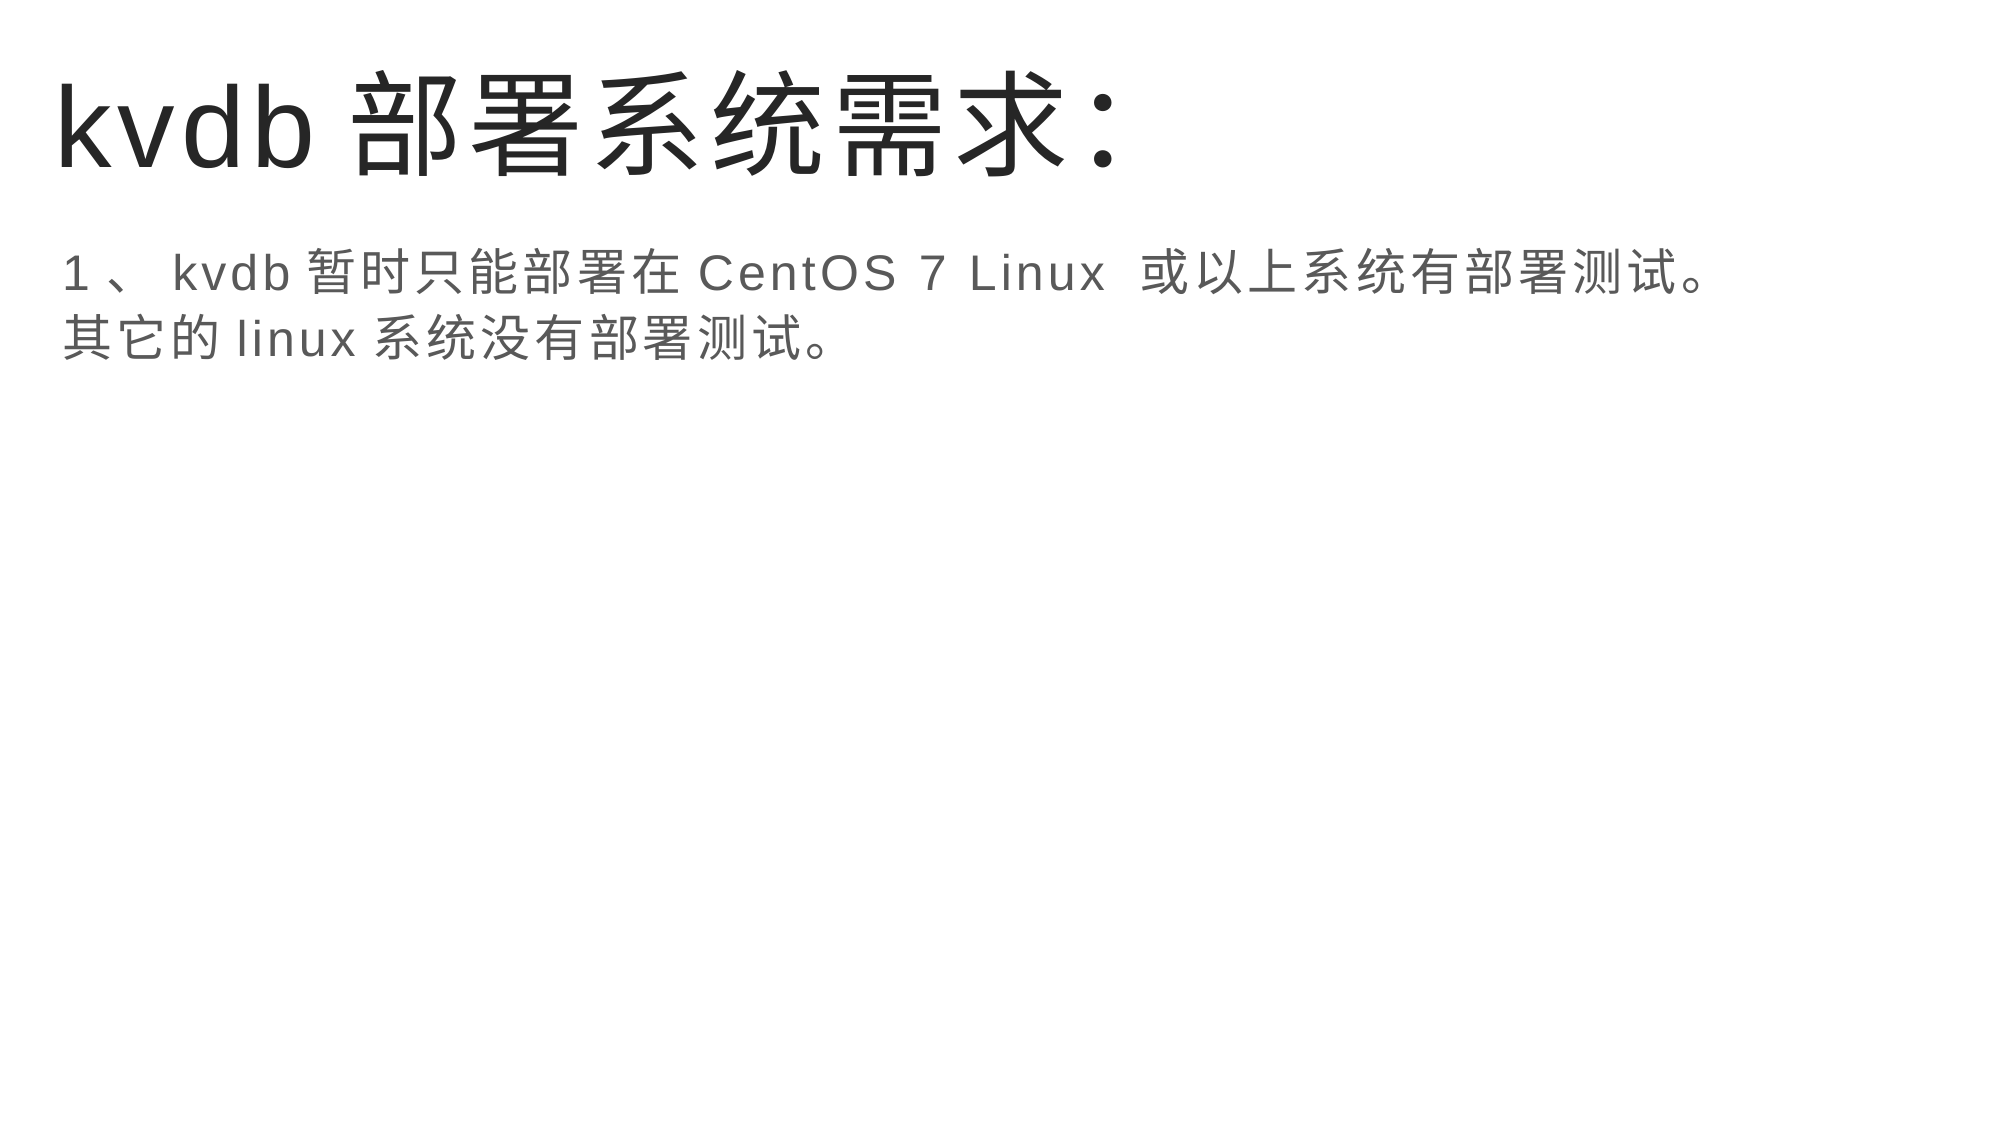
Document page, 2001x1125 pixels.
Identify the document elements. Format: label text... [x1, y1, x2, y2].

title kvdb部署系统需求： [39, 45, 1647, 199]
subtitle 1、kvdb暂时只能部署在CentOS 7 Linux 或以上系统有部署测试。其它的linux系统没有部署测试。 [47, 226, 1804, 844]
